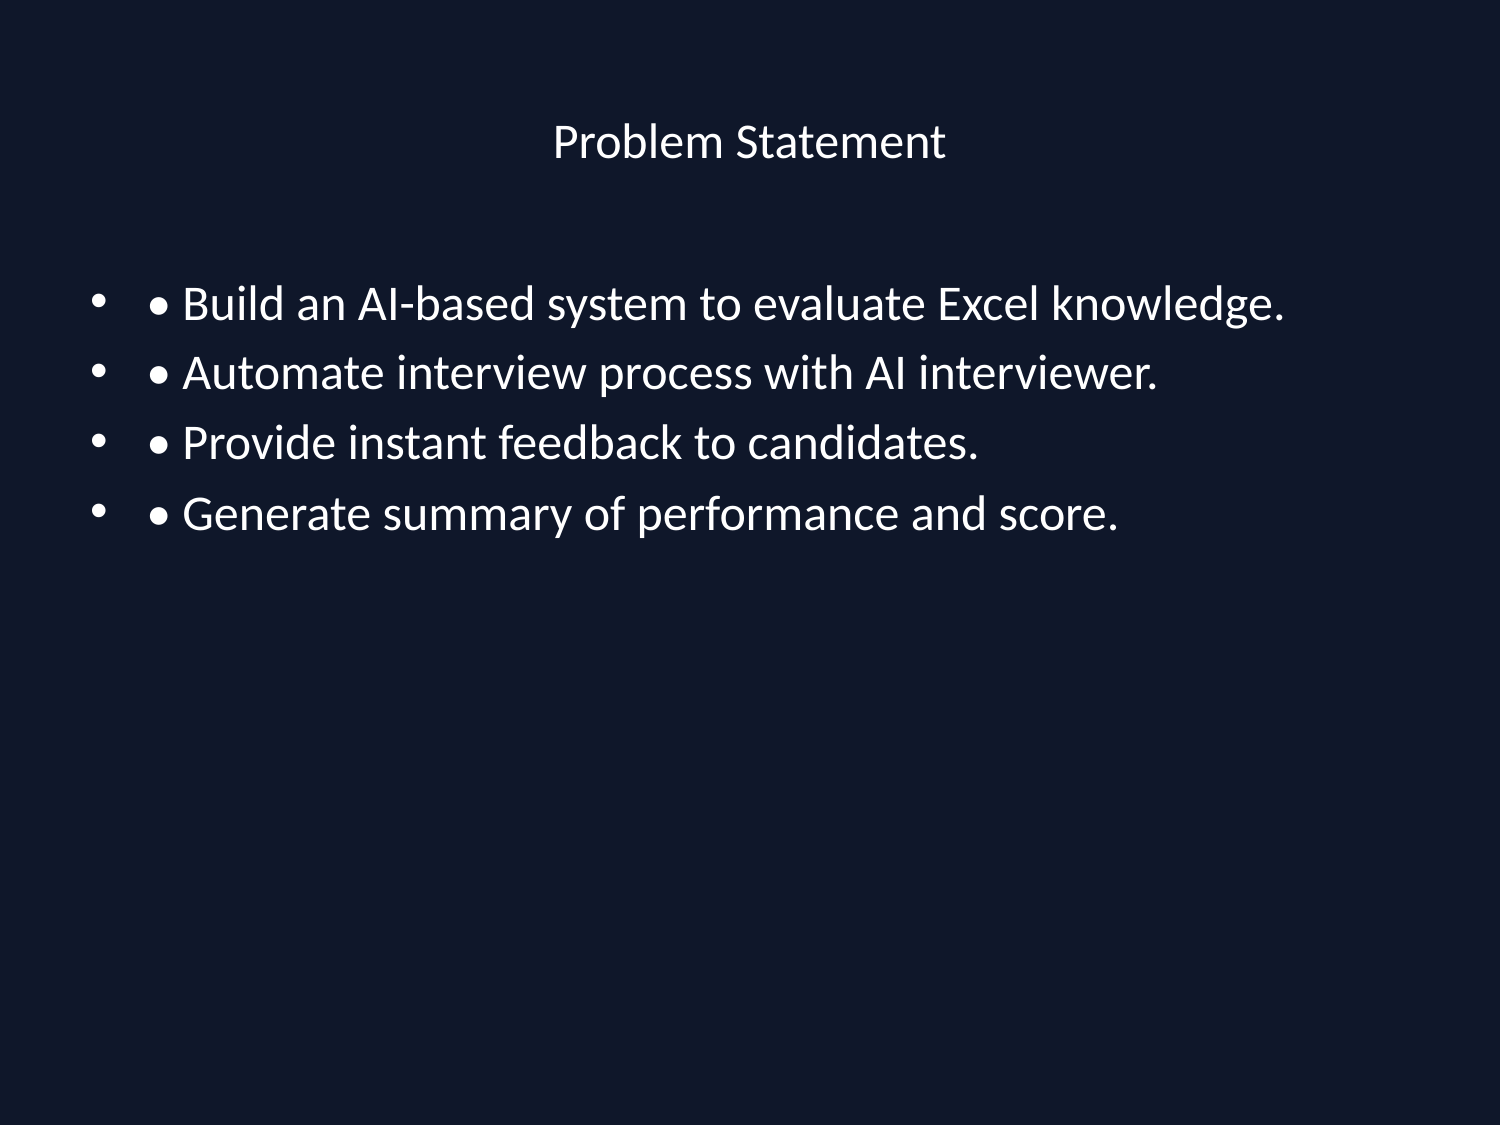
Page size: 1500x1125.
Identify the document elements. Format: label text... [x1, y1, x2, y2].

list • Build an AI-based system to evaluate Excel knowledge. • Automate interview process with AI interviewer. • Provide instant feedback to candidates. • Generate summary of performance and score. [75, 262, 1425, 1005]
title Problem Statement [75, 45, 1425, 233]
